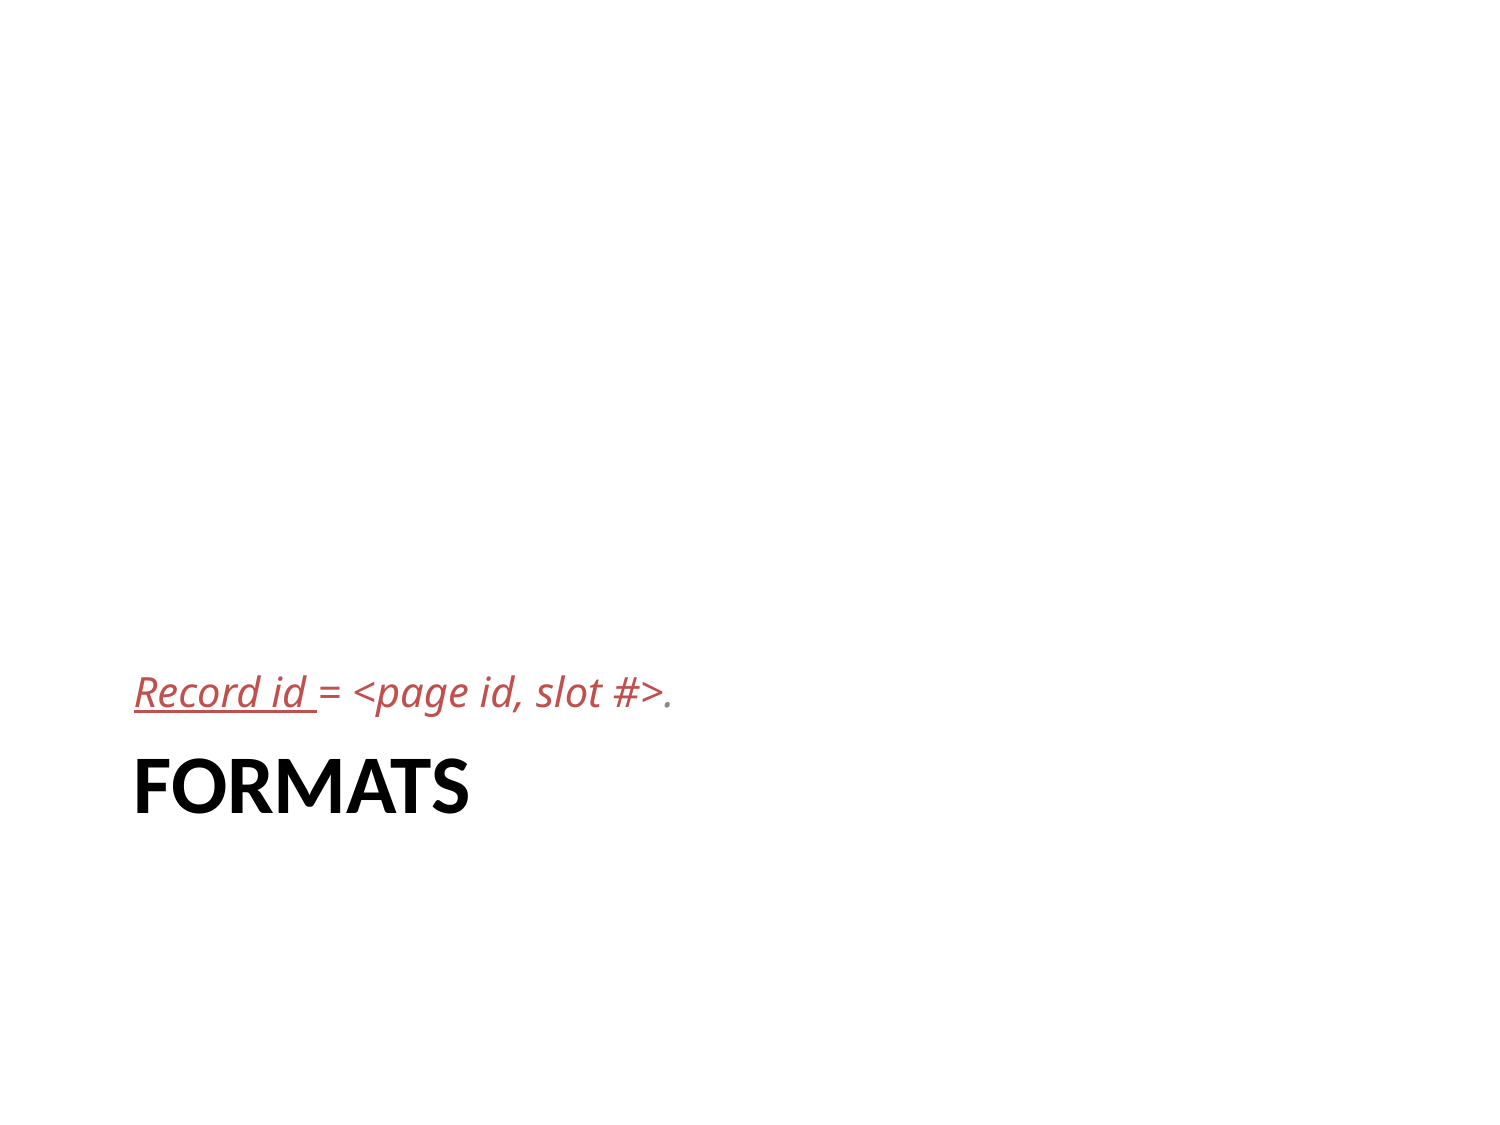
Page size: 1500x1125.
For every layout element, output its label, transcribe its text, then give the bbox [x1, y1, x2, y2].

list Record id = <page id, slot #>. [118, 476, 1394, 723]
title formats [118, 723, 1394, 947]
